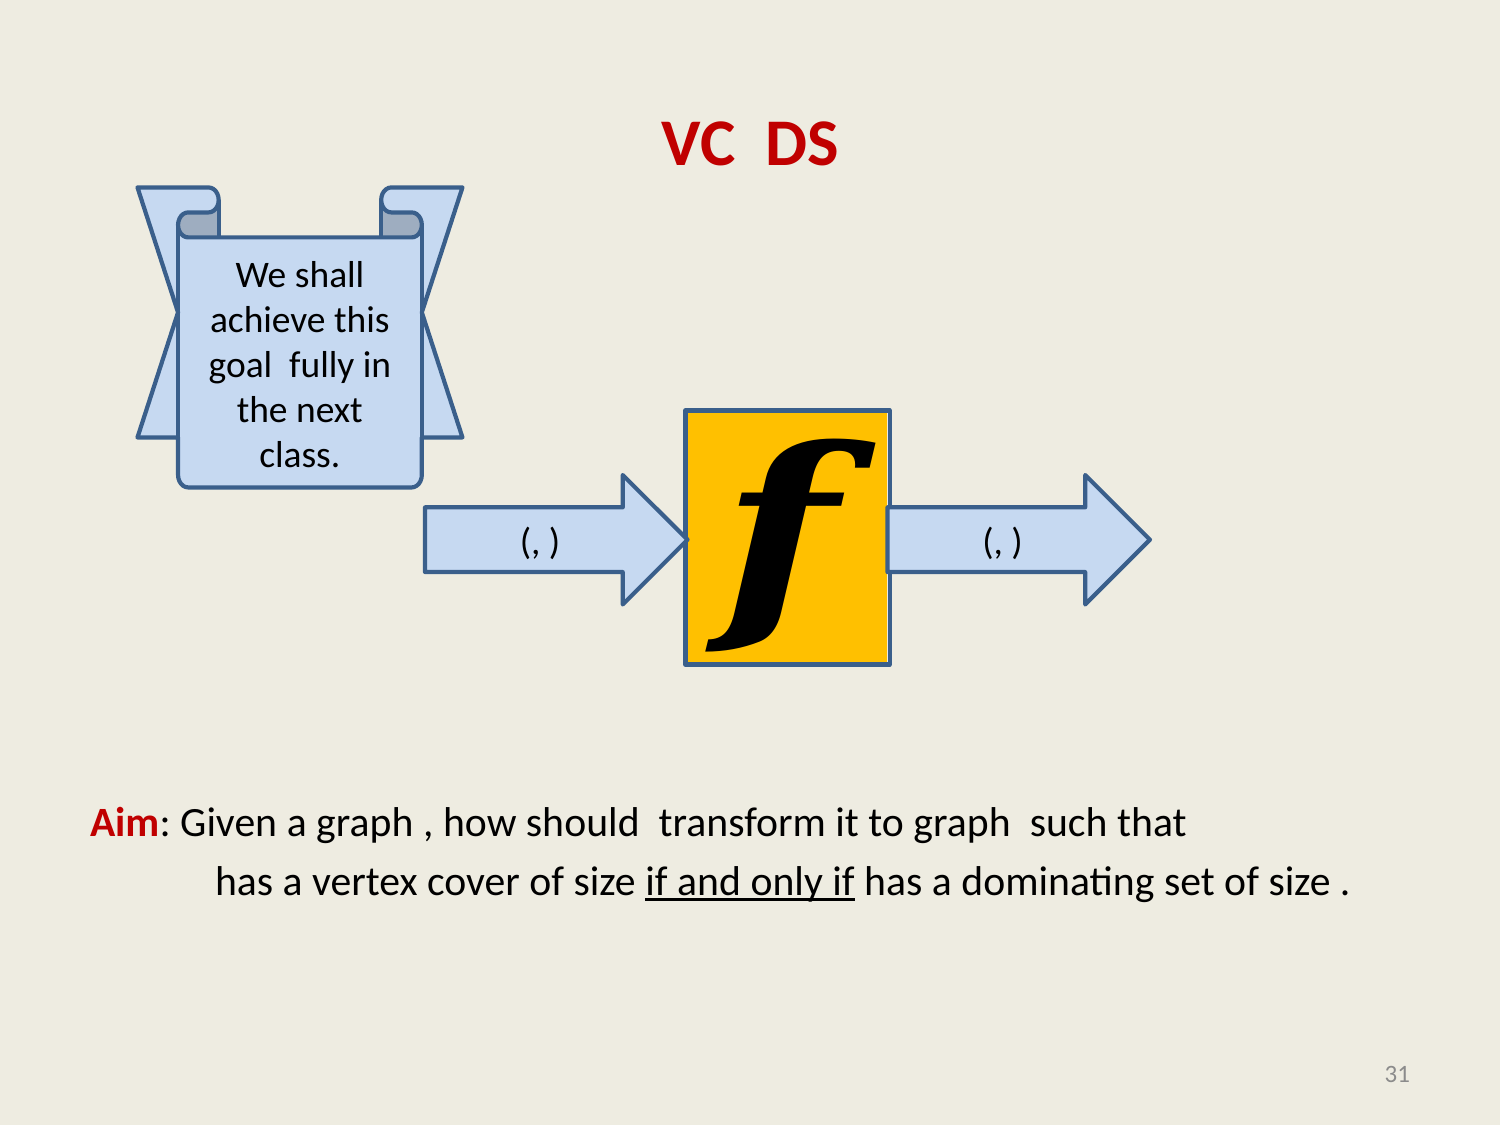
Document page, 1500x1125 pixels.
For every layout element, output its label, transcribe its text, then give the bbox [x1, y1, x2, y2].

slide_number 31 [1074, 1042, 1425, 1103]
text_box We shall achieve this goal fully in the next class. [135, 185, 465, 490]
